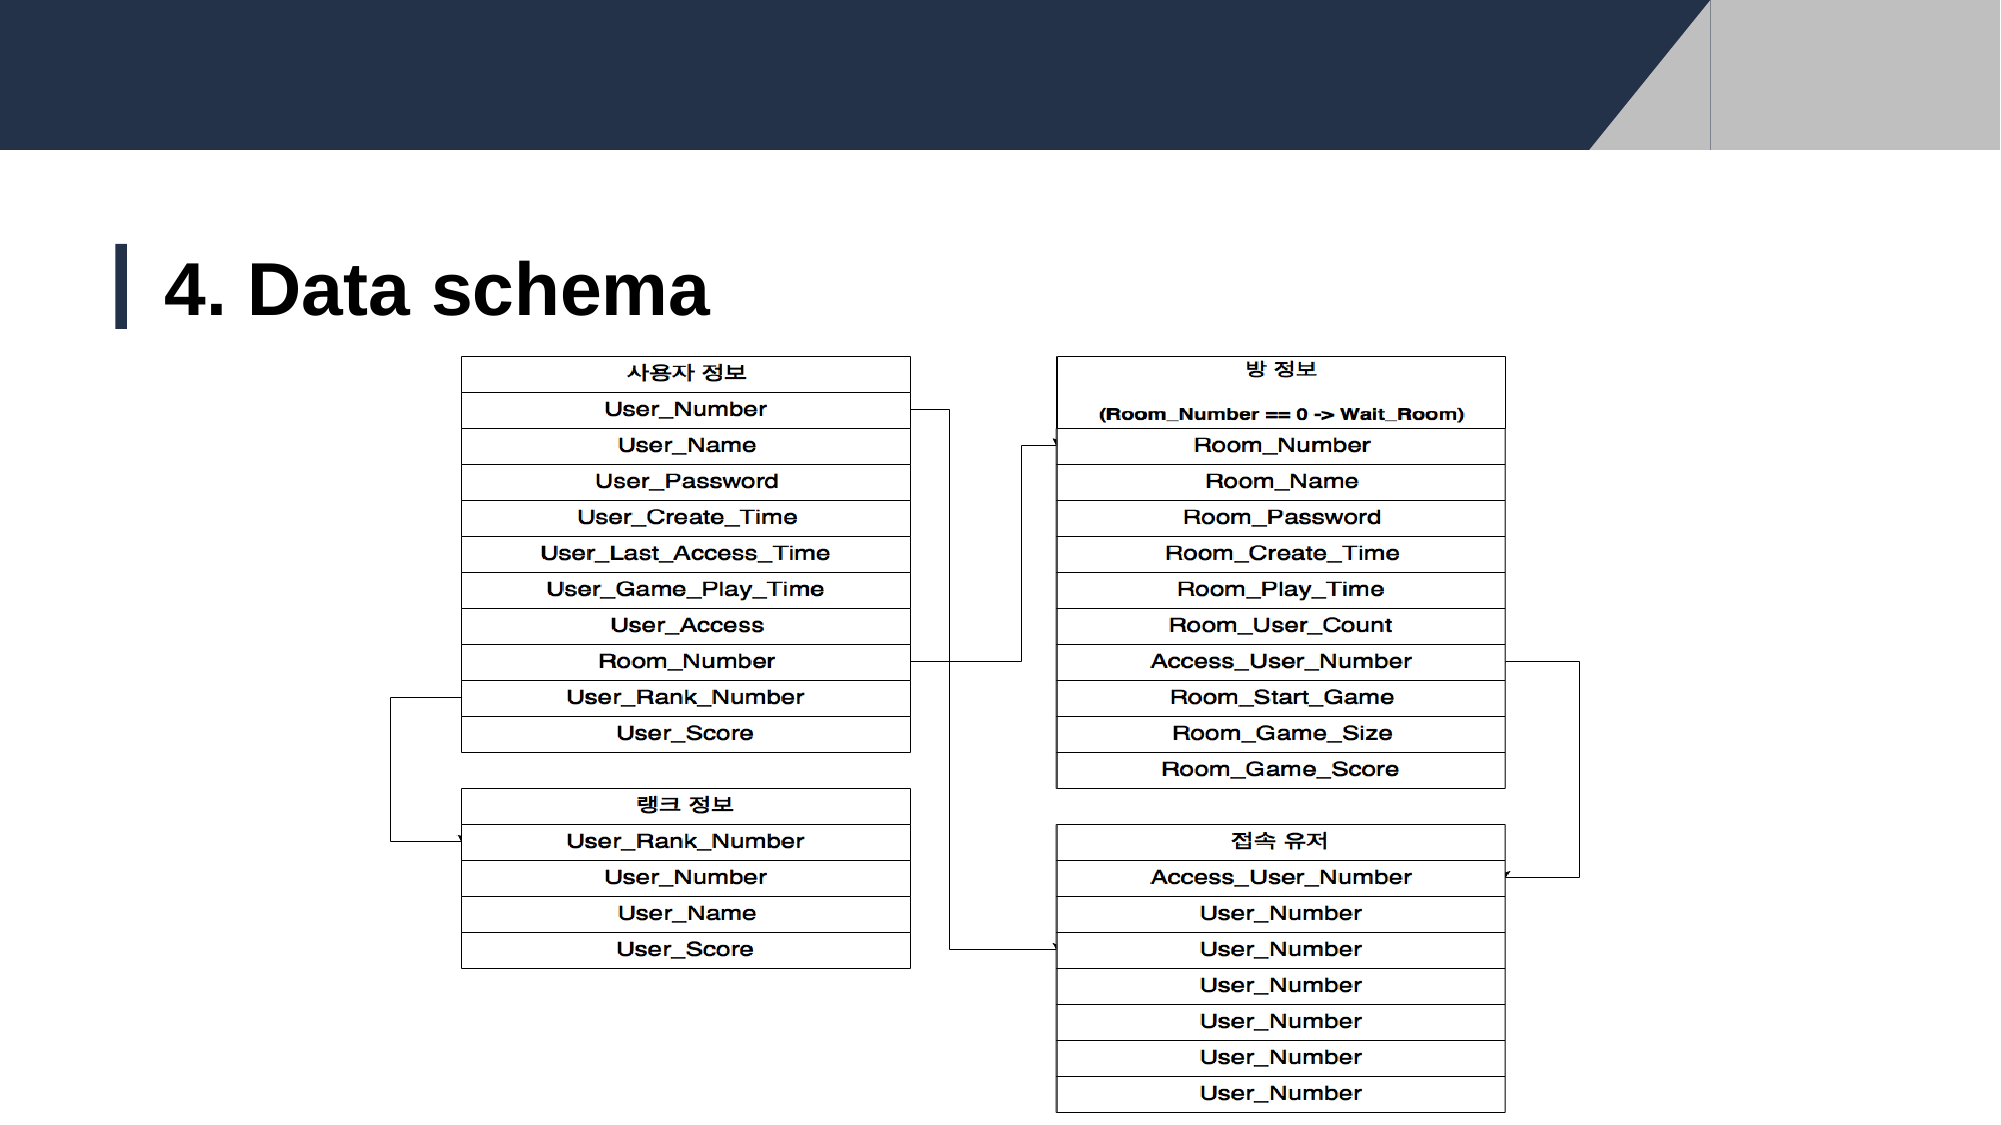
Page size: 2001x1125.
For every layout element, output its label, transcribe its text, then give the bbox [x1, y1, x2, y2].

text_box 4. Data schema [149, 233, 726, 338]
text_box [1712, 75, 2000, 151]
text_box [0, 75, 1647, 151]
text_box [114, 243, 128, 330]
picture [382, 339, 1590, 1125]
text_box [0, 0, 2000, 75]
text_box [1587, 75, 1712, 151]
